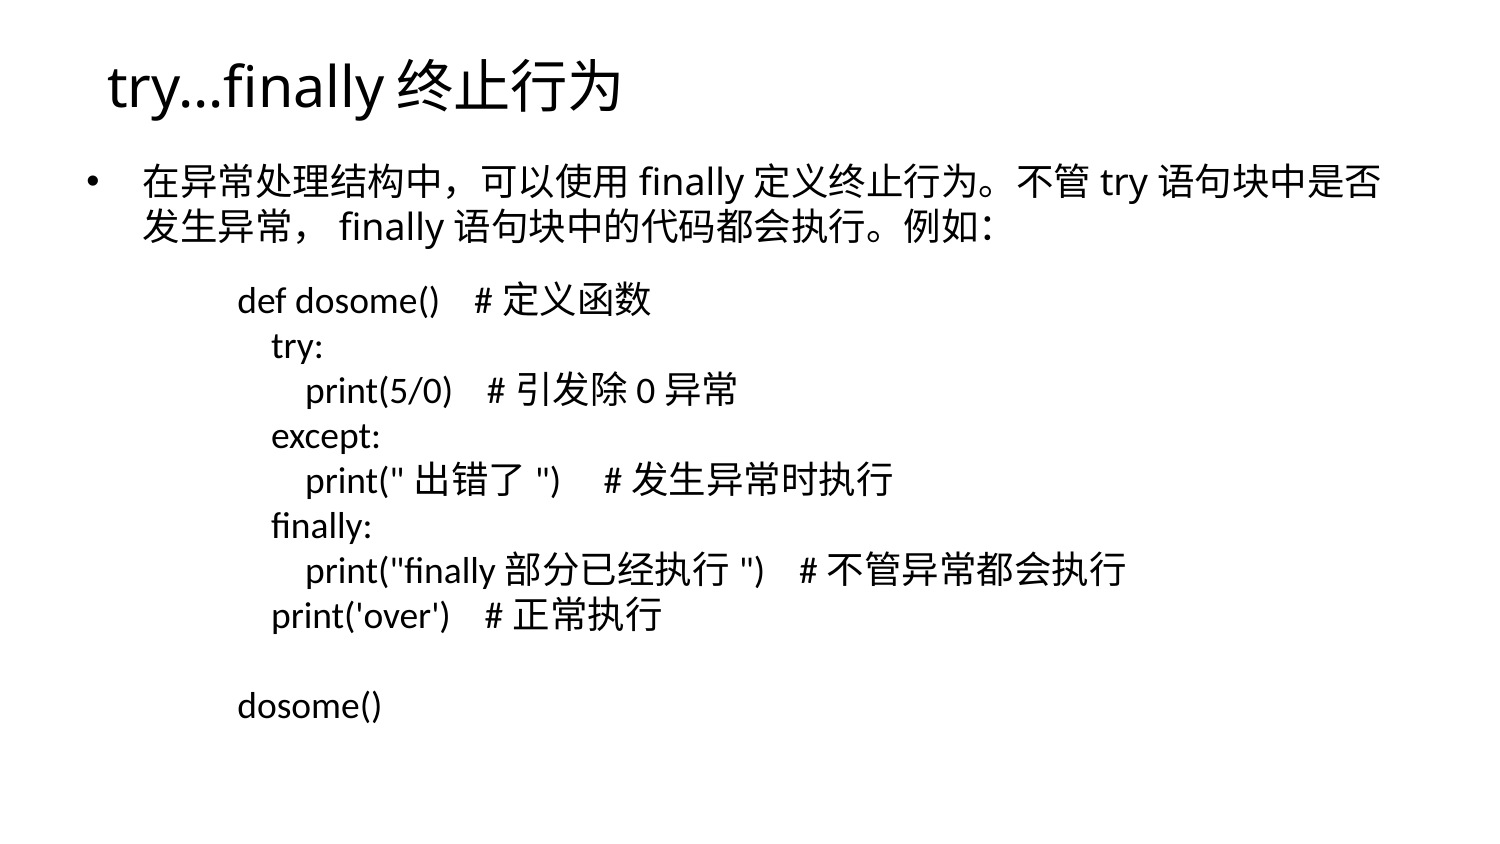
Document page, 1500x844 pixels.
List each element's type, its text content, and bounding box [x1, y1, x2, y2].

title try…finally终止行为 [28, 22, 722, 130]
list 在异常处理结构中，可以使用finally定义终止行为。不管try语句块中是否发生异常，finally语句块中的代码都会执行。例如： [75, 152, 1425, 710]
text_box def dosome() #定义函数 try: print(5/0) #引发除0异常 except: print("出错了") #发生异常时执行 finally: print("finally部分已经执行") #不管异常都会执行 print('over') #正常执行 dosome() [222, 268, 1201, 734]
